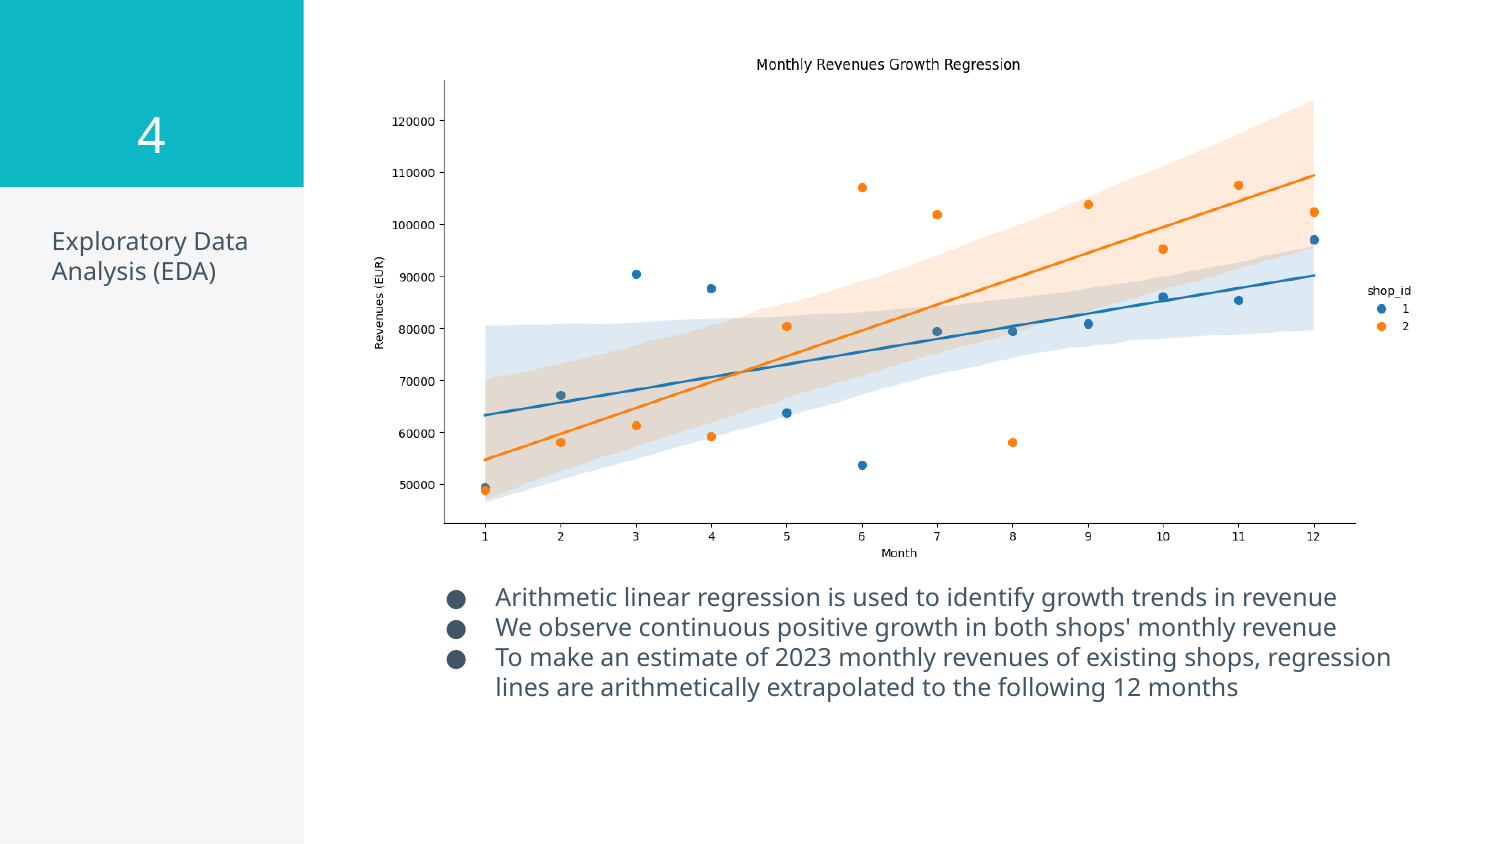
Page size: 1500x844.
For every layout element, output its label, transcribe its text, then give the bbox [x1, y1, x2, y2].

picture [365, 49, 1421, 568]
list Exploratory Data Analysis (EDA) [36, 210, 266, 528]
slide_number ‹#› [0, 0, 304, 187]
list Arithmetic linear regression is used to identify growth trends in revenue We observe continuous positive growth in both shops' monthly revenue To make an estimate of 2023 monthly revenues of existing shops, regression lines are arithmetically extrapolated to the following 12 months [405, 566, 1449, 841]
